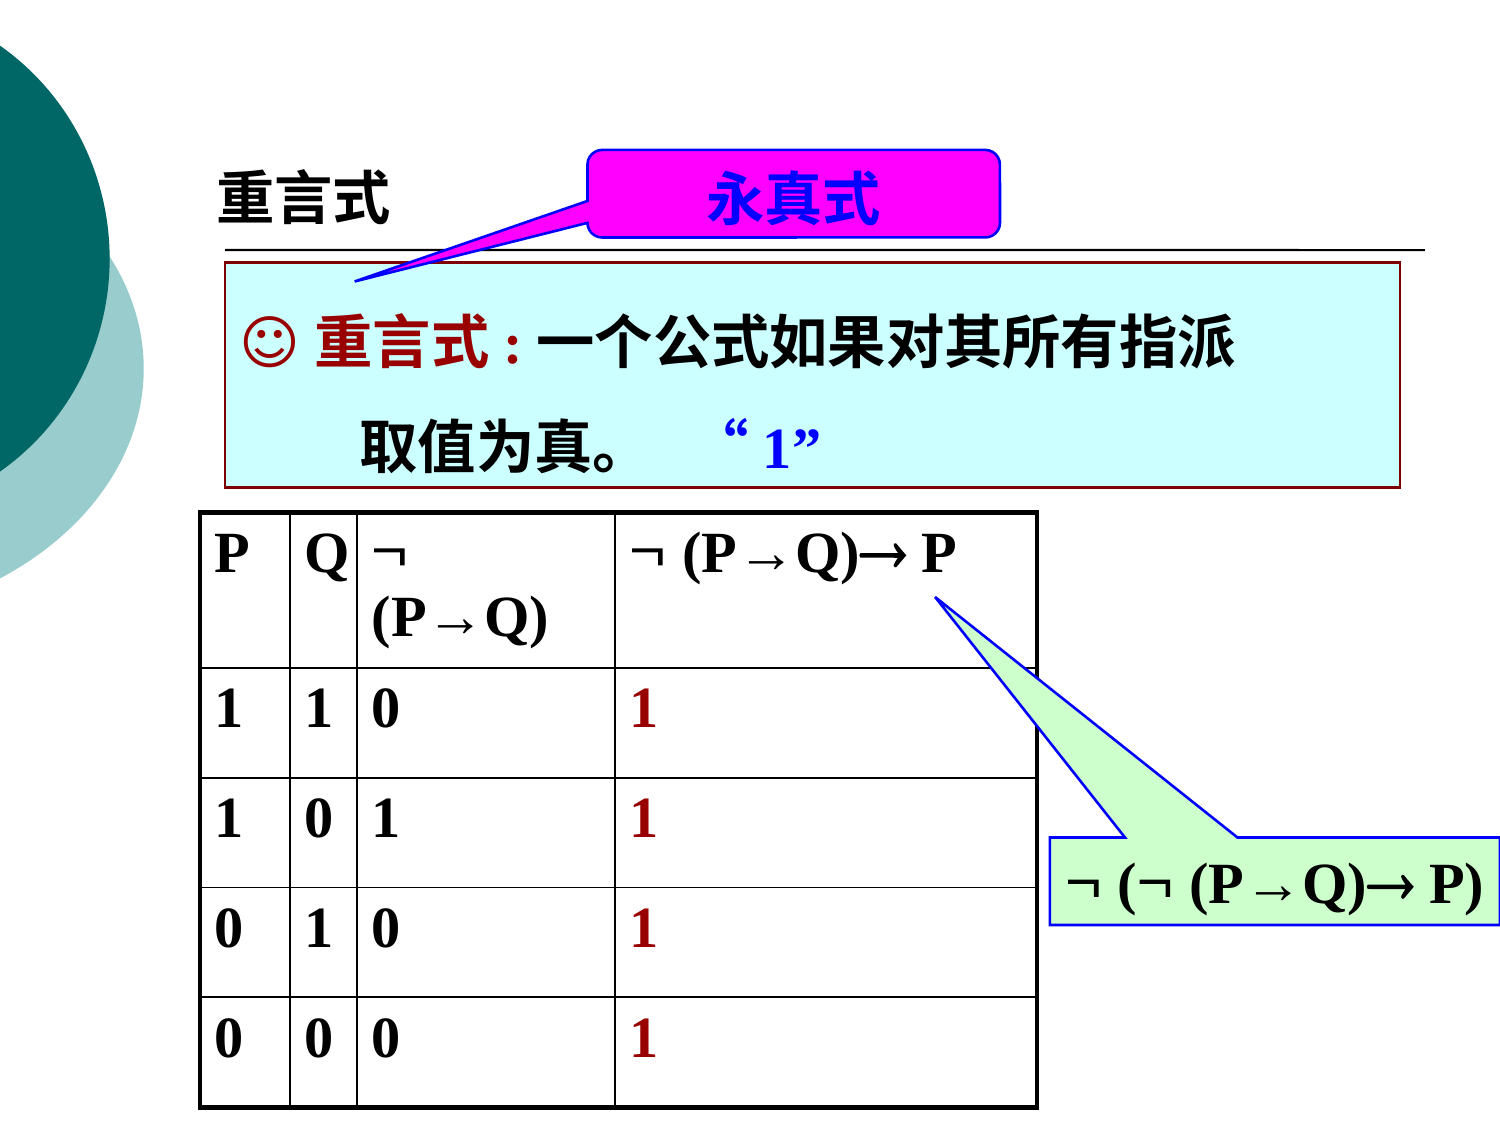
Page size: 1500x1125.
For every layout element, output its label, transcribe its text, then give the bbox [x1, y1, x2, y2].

table_cell 1 [202, 779, 289, 887]
text_box ☺重言式:一个公式如果对其所有指派 取值为真。 “1” [225, 262, 1400, 488]
table_header  (P→Q) P [616, 515, 1035, 667]
table_cell 1 [202, 669, 289, 777]
table_cell 1 [616, 669, 1035, 777]
text_box  ( (P→Q) P) [935, 597, 1500, 925]
text_box 永真式 [354, 239, 524, 282]
table_cell 1 [616, 779, 1035, 887]
table_cell 0 [358, 669, 614, 777]
table_cell 0 [202, 888, 289, 996]
text_box 重言式 [201, 153, 742, 239]
table_cell 0 [202, 998, 289, 1105]
table_cell 0 [291, 998, 356, 1105]
table_cell 1 [291, 888, 356, 996]
table_cell 1 [291, 669, 356, 777]
table_cell 0 [358, 998, 614, 1105]
table_cell 0 [291, 779, 356, 887]
table_header  (P→Q) [358, 515, 614, 667]
table_cell 1 [358, 779, 614, 887]
table_cell 1 [616, 888, 1035, 996]
table_header Q [291, 515, 356, 667]
table_header P [202, 515, 289, 667]
table_cell 0 [358, 888, 614, 996]
table_cell 1 [616, 998, 1035, 1105]
text_box 永真式 [593, 149, 1000, 238]
